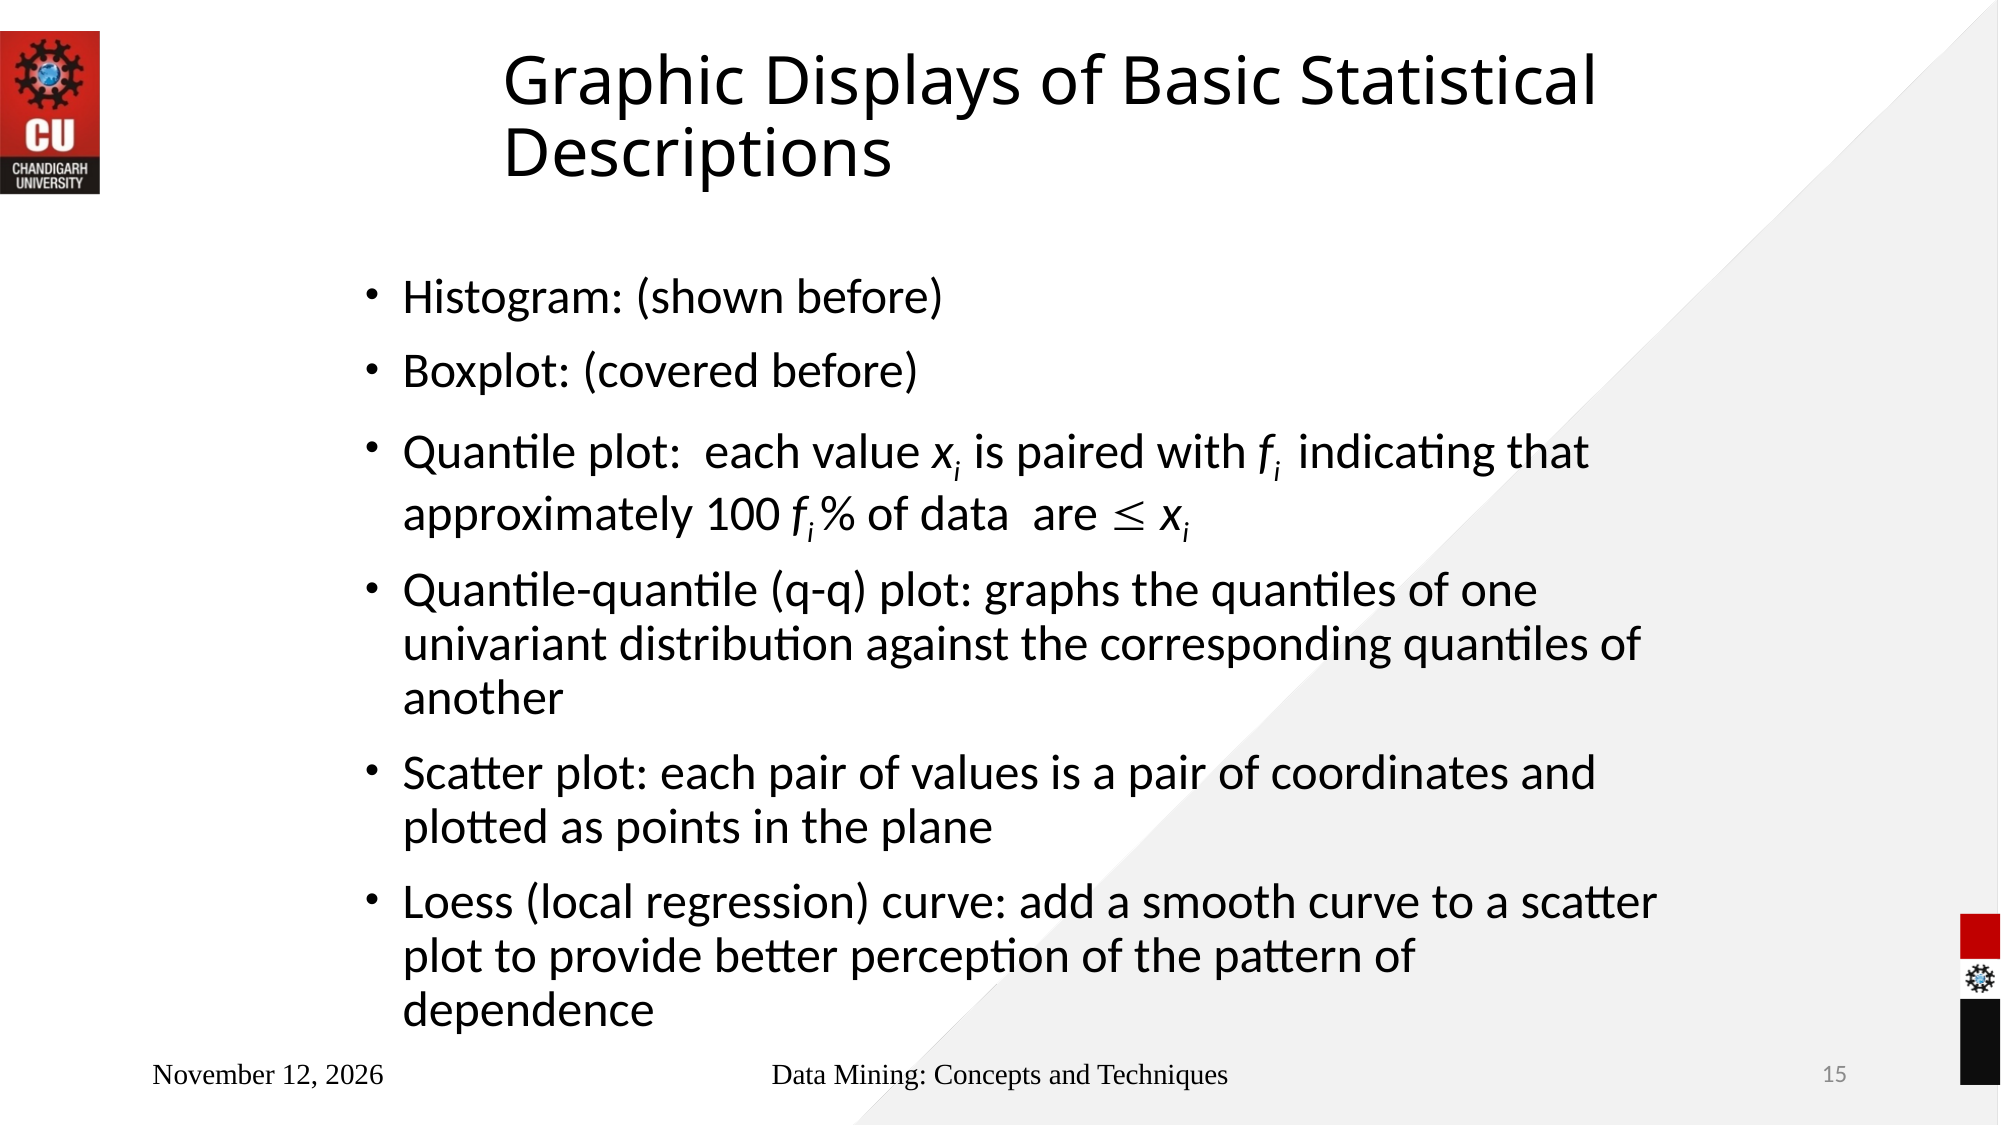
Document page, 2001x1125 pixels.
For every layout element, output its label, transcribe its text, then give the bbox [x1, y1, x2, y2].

footer Data Mining: Concepts and Techniques [662, 1042, 1338, 1103]
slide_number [137, 1042, 588, 1103]
picture [0, 0, 2001, 1125]
title Graphic Displays of Basic Statistical Descriptions [487, 37, 1700, 200]
list Histogram: (shown before) Boxplot: (covered before) Quantile plot: each value xi is paired with fi indicating that approximately 100 fi % of data are  xi Quantile-quantile (q-q) plot: graphs the quantiles of one univariant distribution against the corresponding quantiles of another Scatter plot: each pair of values is a pair of coordinates and plotted as points in the plane Loess (local regression) curve: add a smooth curve to a scatter plot to provide better perception of the pattern of dependence [350, 262, 1688, 1038]
slide_number 15 [1412, 1042, 1863, 1103]
